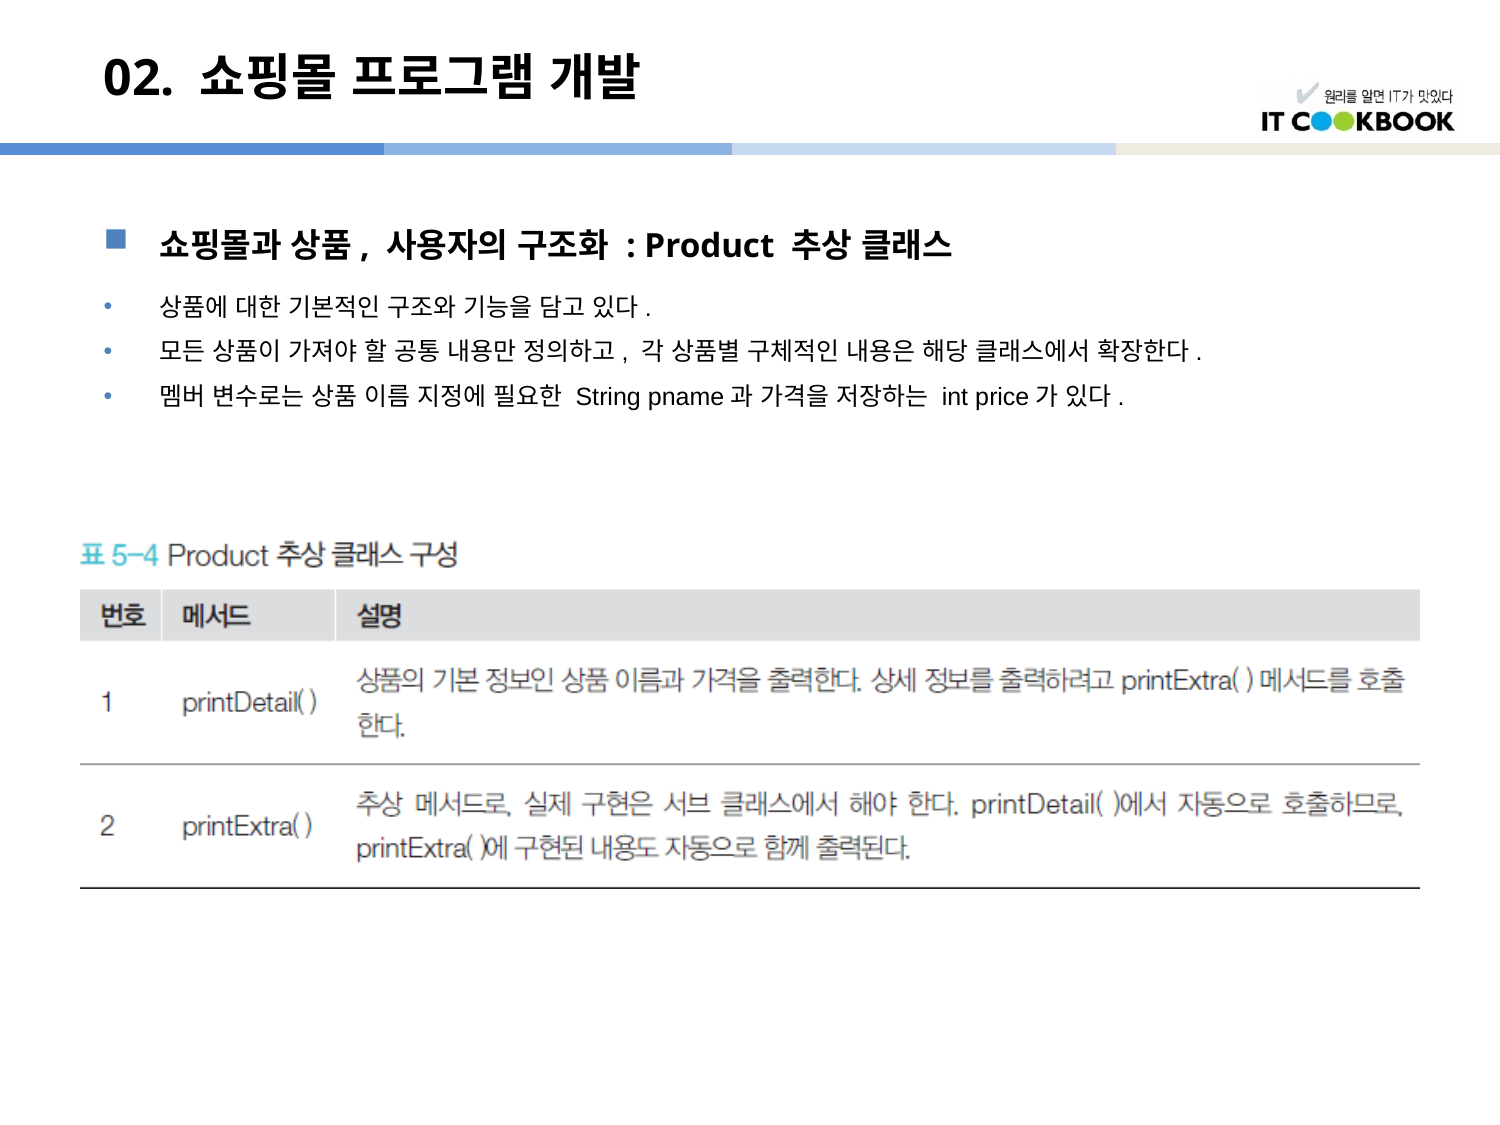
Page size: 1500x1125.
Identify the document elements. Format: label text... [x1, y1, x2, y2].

list 쇼핑몰과 상품, 사용자의 구조화 : Product 추상 클래스 [88, 196, 1436, 386]
title 02. 쇼핑몰 프로그램 개발 [88, 30, 1211, 121]
text_box 상품에 대한 기본적인 구조와 기능을 담고 있다. 모든 상품이 가져야 할 공통 내용만 정의하고, 각 상품별 구체적인 내용은 해당 클래스에서 확장한다. 멤버 변수로는 상품 이름 지정에 필요한 String pname과 가격을 저장하는 int price가 있다. [88, 268, 1422, 458]
picture [80, 538, 1420, 890]
picture [1257, 79, 1458, 133]
